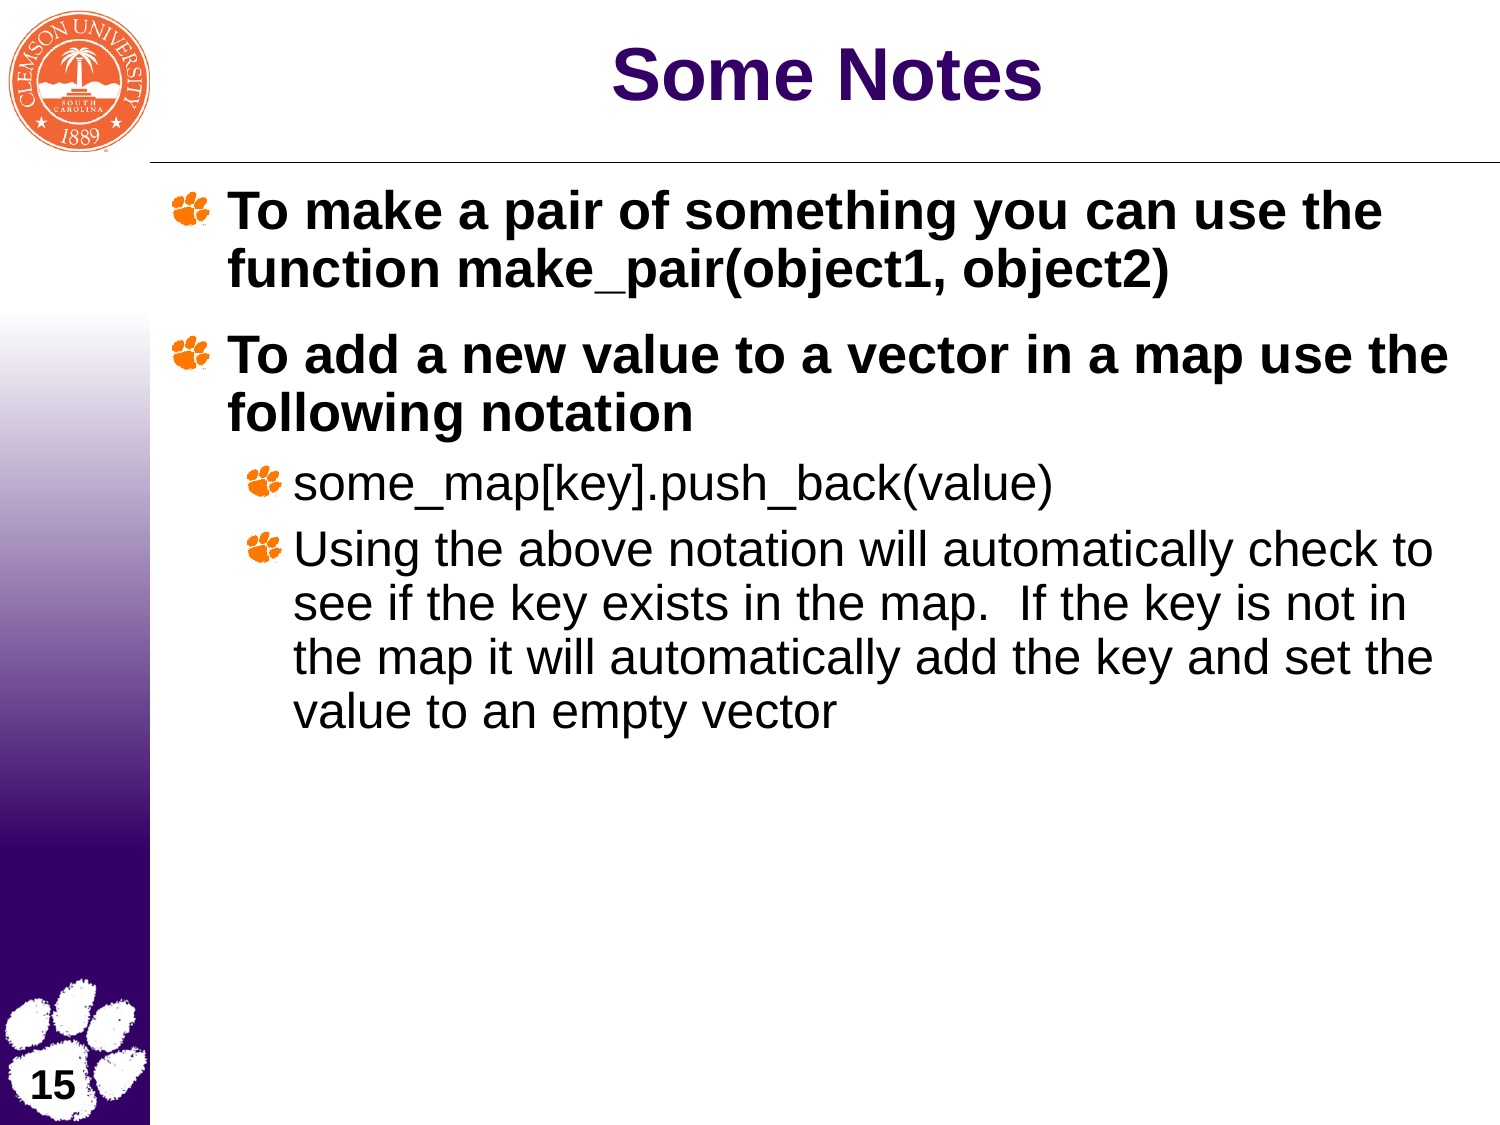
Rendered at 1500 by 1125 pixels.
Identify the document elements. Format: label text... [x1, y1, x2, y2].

picture [171, 333, 210, 372]
picture [246, 463, 282, 499]
list To make a pair of something you can use the function make_pair(object1, object2) To add a new value to a vector in a map use the following notation some_map[key].push_back(value) Using the above notation will automatically check to see if the key exists in the map. If the key is not in the map it will automatically add the key and set the value to an empty vector [156, 174, 1500, 1125]
picture [171, 189, 210, 228]
picture [246, 529, 282, 565]
title Some Notes [156, 5, 1500, 150]
picture [8, 10, 150, 152]
picture [0, 974, 150, 1125]
